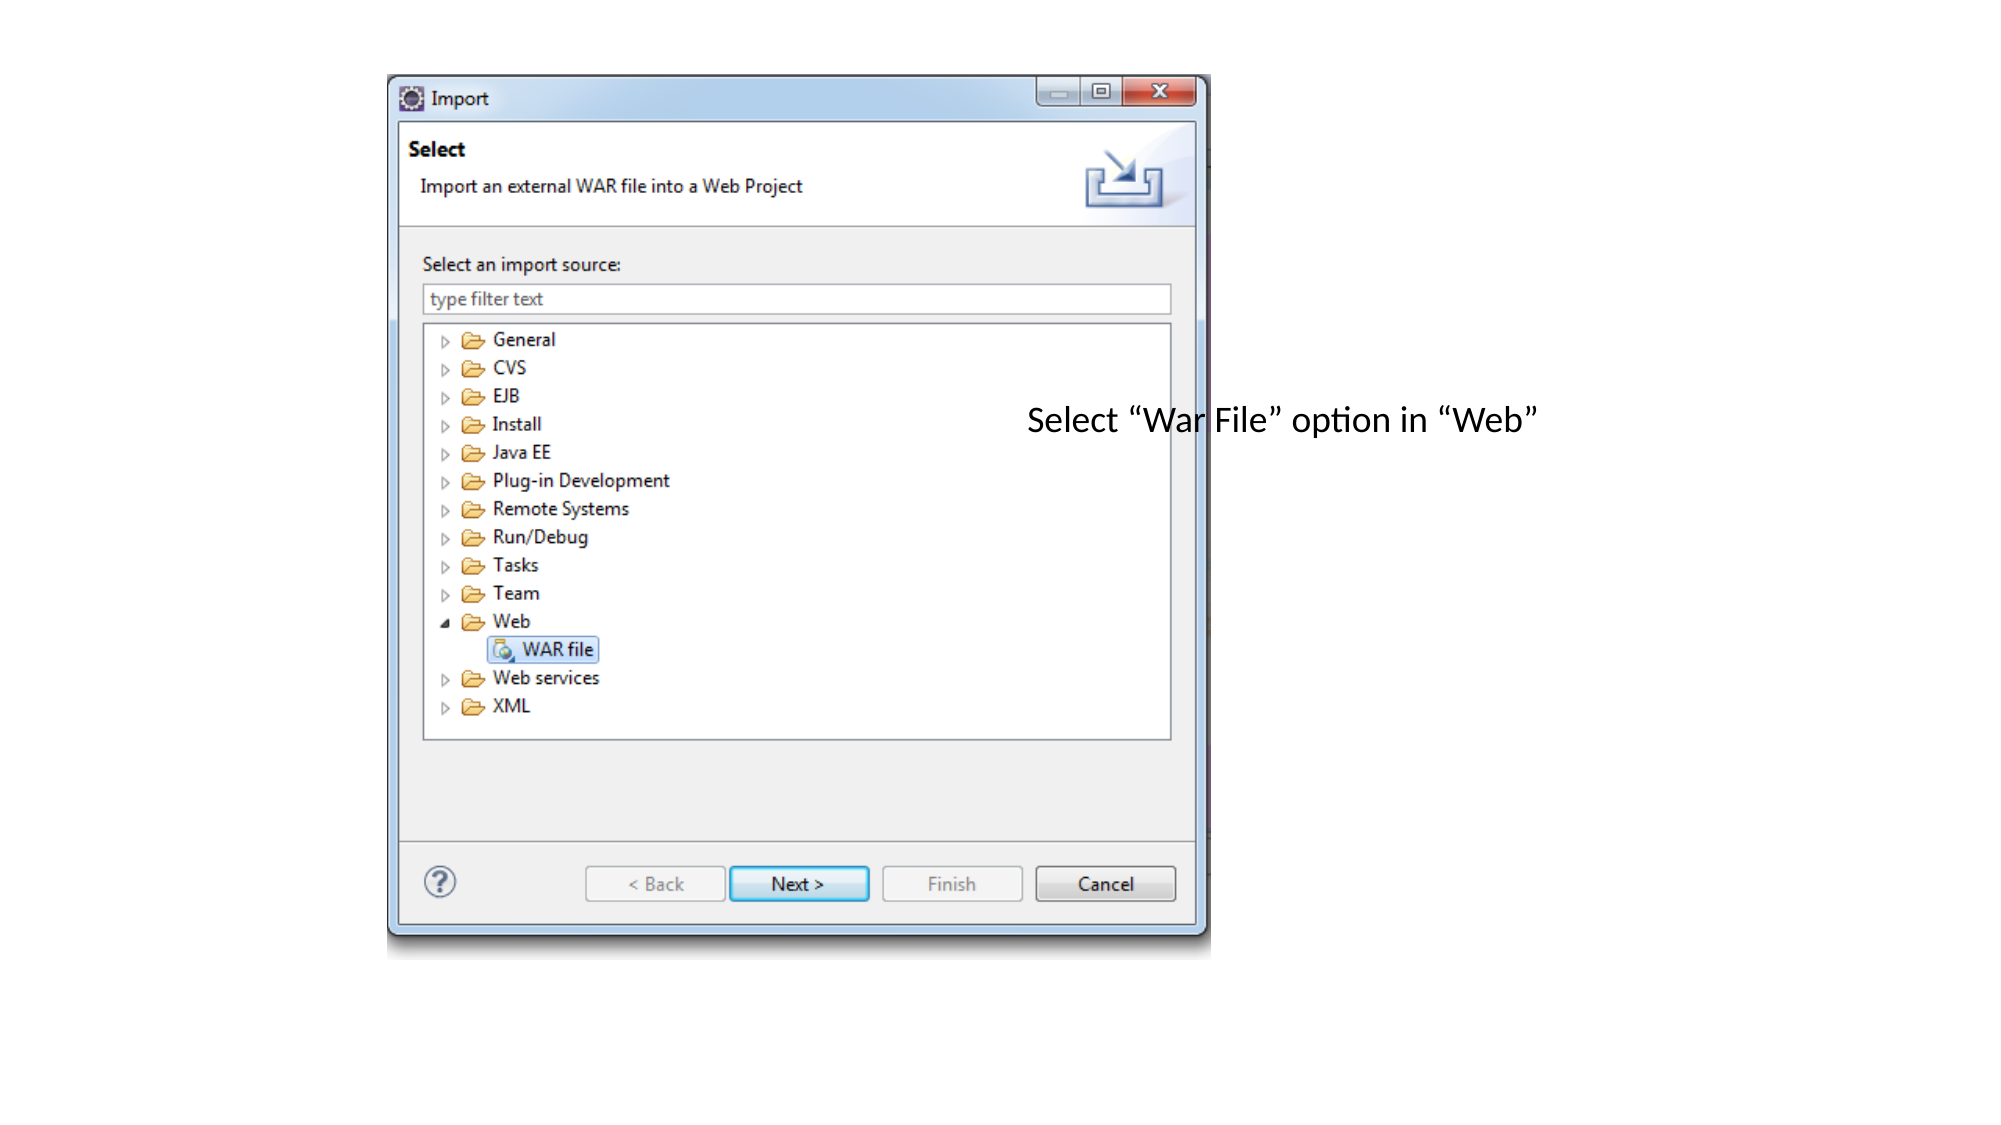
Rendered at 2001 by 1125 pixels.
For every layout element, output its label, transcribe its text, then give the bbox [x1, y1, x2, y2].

picture [387, 74, 1211, 960]
text_box Select “War File” option in “Web” [1211, 387, 1588, 448]
